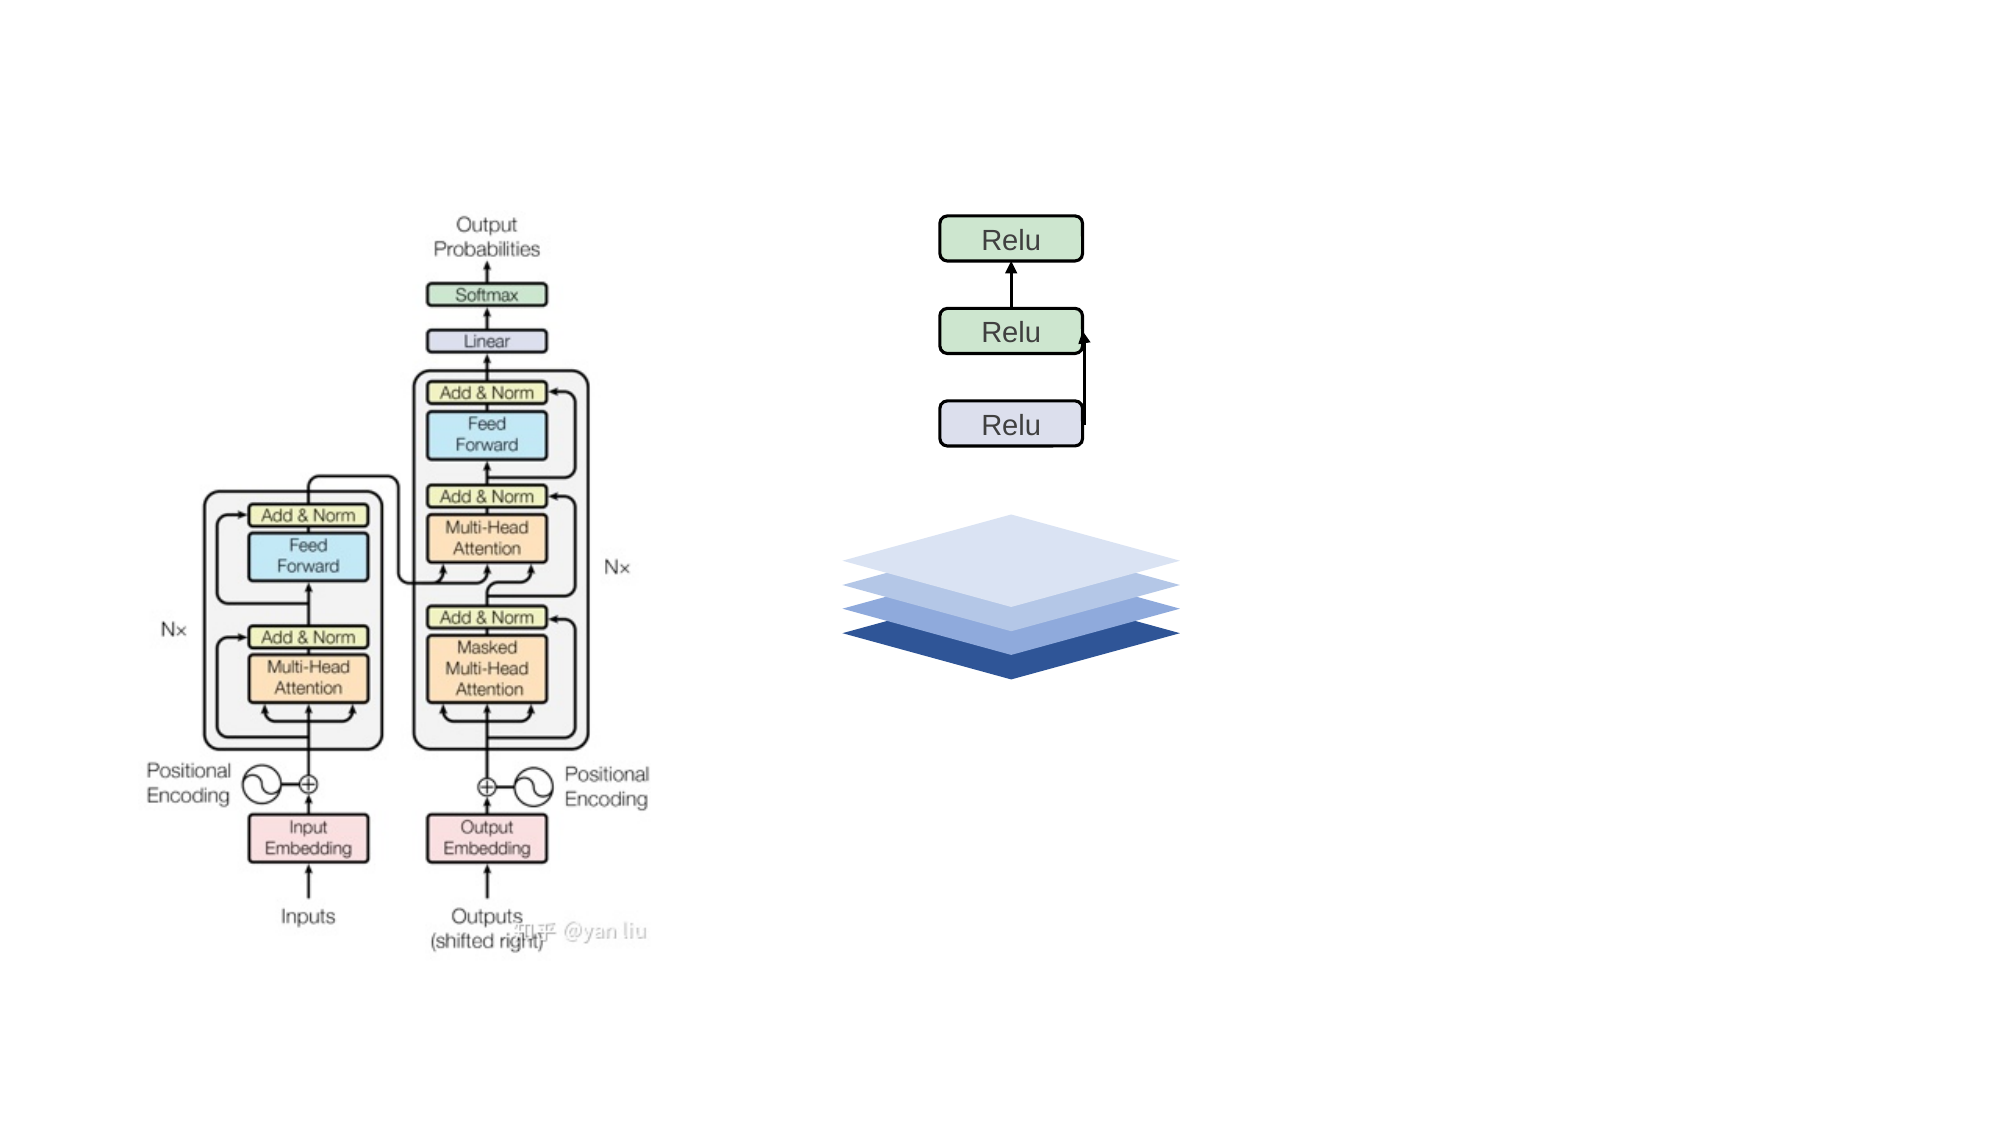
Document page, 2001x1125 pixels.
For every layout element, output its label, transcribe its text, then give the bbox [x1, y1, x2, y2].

picture [138, 210, 665, 964]
text_box [838, 513, 1184, 609]
text_box [838, 621, 1184, 681]
text_box Relu [938, 399, 1084, 448]
text_box [838, 597, 1184, 656]
text_box Relu [938, 214, 1084, 263]
text_box [838, 573, 1184, 633]
text_box Relu [938, 307, 1084, 355]
